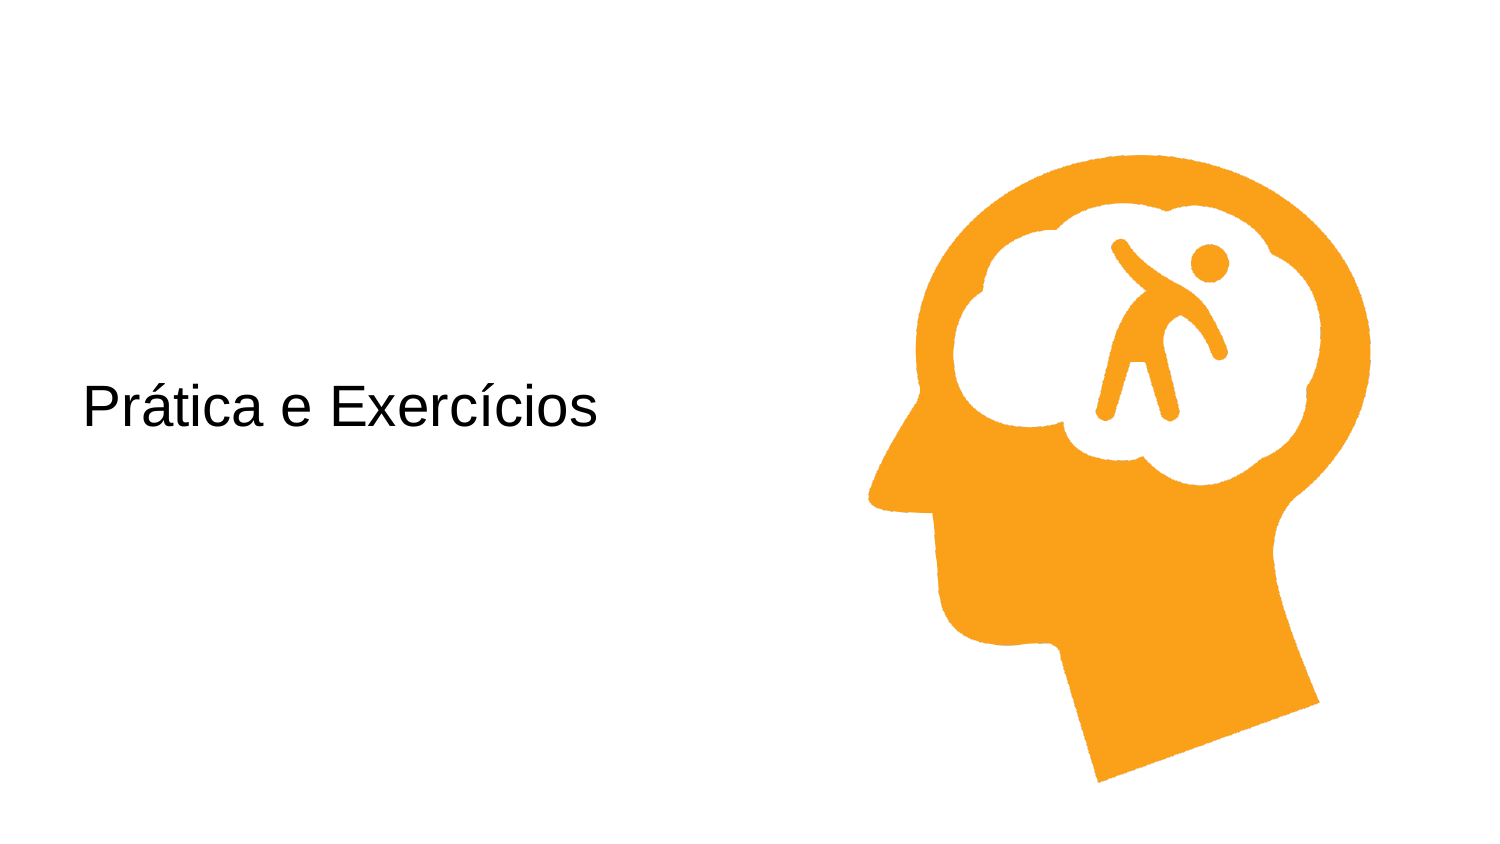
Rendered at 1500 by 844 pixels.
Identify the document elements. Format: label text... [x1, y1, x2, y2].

title Prática e Exercícios [67, 352, 841, 447]
picture [867, 154, 1372, 783]
